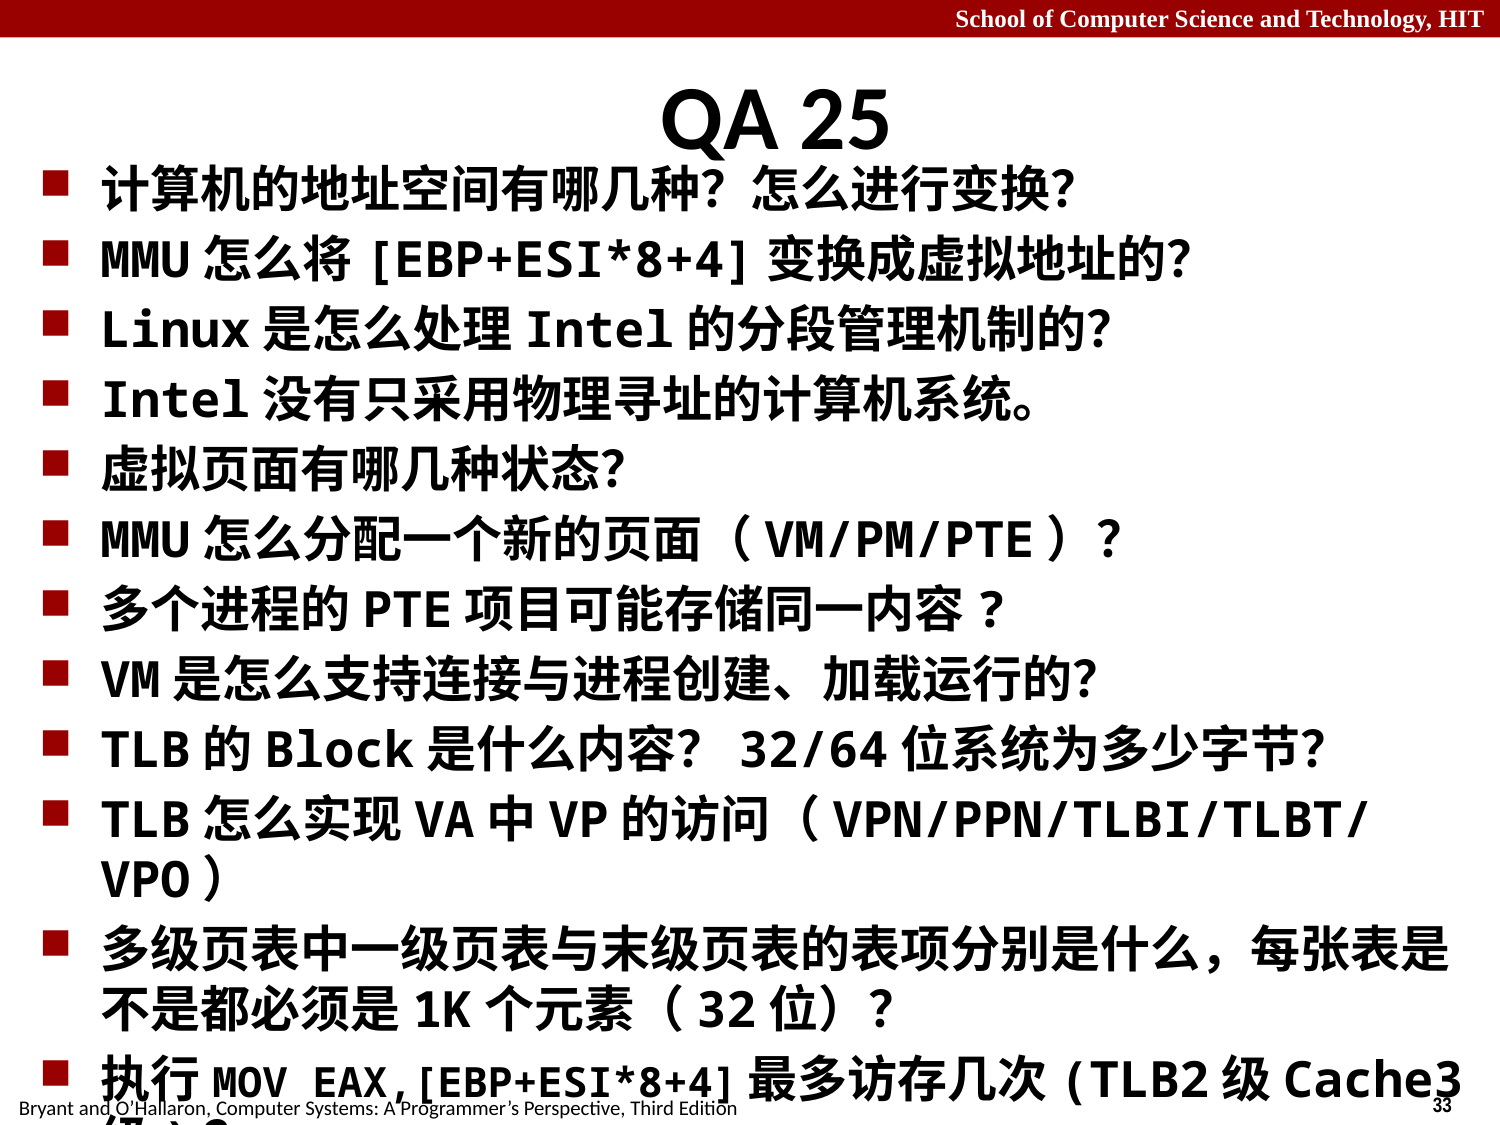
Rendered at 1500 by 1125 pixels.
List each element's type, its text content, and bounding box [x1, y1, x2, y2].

title QA 25 [55, 18, 1498, 149]
text_box 计算机的地址空间有哪几种？怎么进行变换？ MMU怎么将[EBP+ESI*8+4]变换成虚拟地址的？ Linux是怎么处理Intel的分段管理机制的？ Intel没有只采用物理寻址的计算机系统。 虚拟页面有哪几种状态？ MMU怎么分配一个新的页面（VM/PM/PTE）？ 多个进程的PTE项目可能存储同一内容? VM是怎么支持连接与进程创建、加载运行的？ TLB的Block是什么内容？32/64位系统为多少字节？ TLB怎么实现VA中VP的访问（VPN/PPN/TLBI/TLBT/VPO） 多级页表中一级页表与末级页表的表项分别是什么，每张表是不是都必须是1K个元素（32位）？ 执行MOV EAX,[EBP+ESI*8+4]最多访存几次(TLB2级Cache3级)？ [29, 149, 1500, 1075]
